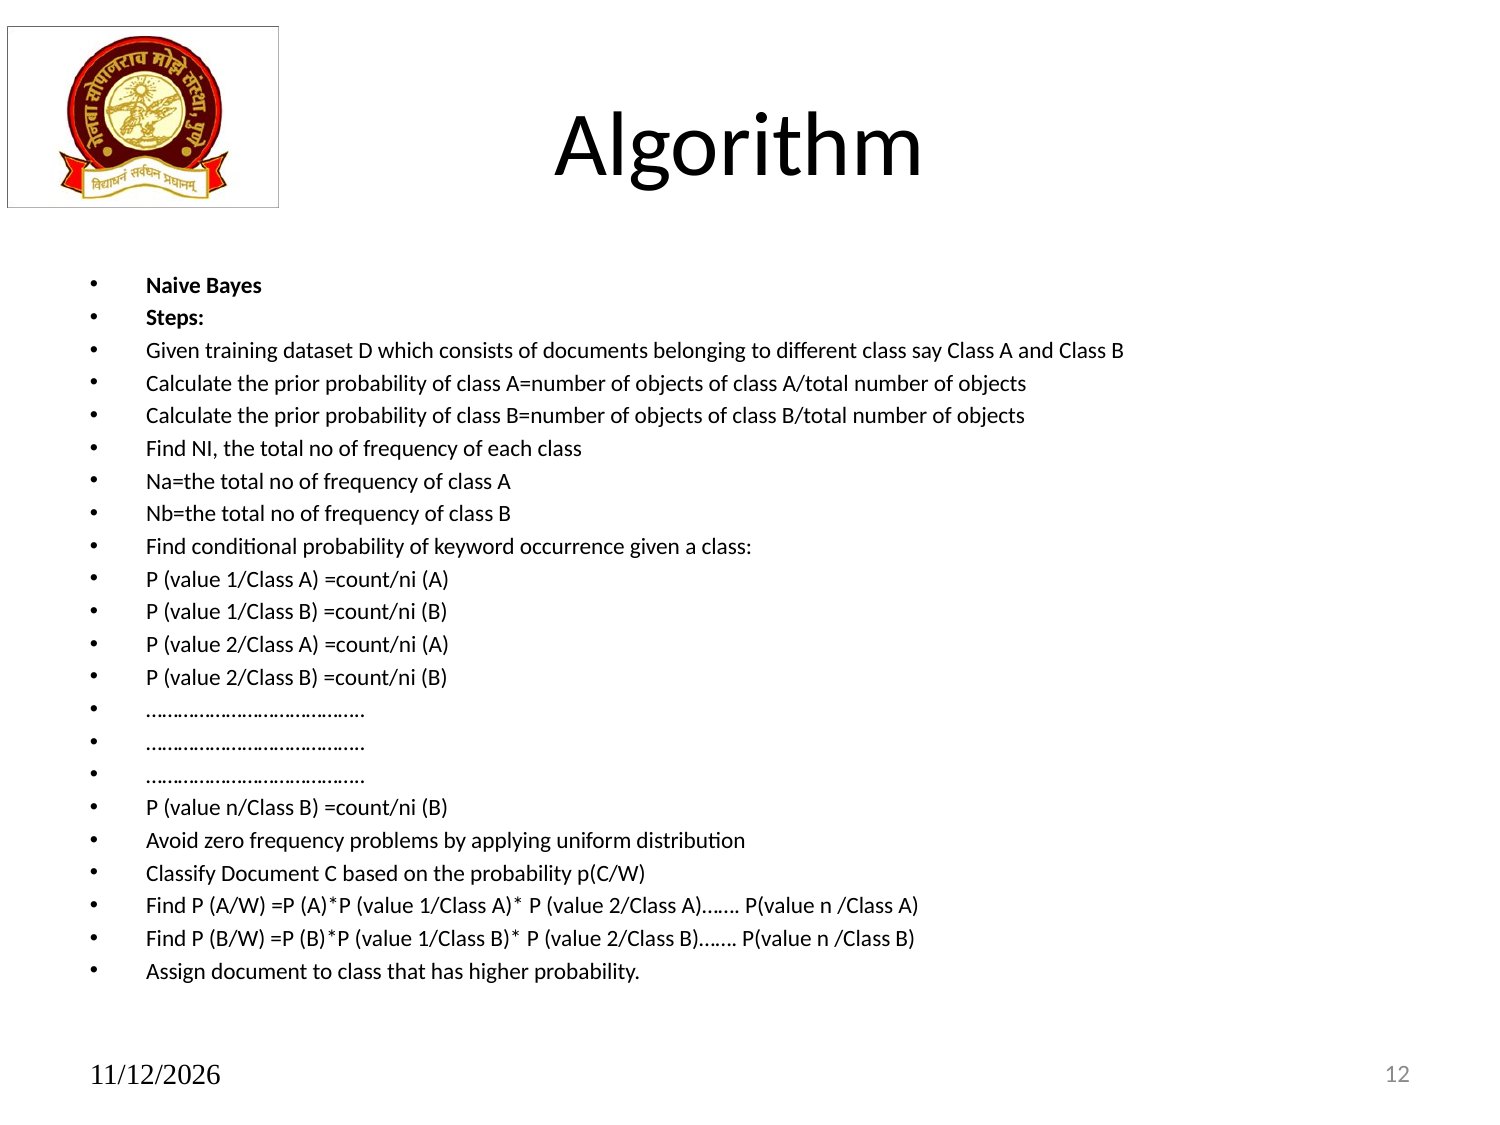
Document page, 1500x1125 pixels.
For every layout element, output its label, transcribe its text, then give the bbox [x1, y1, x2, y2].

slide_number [75, 1042, 425, 1103]
picture [7, 26, 279, 208]
text_box Algorithm [75, 45, 1425, 233]
slide_number 12 [1074, 1042, 1425, 1103]
text_box Naive Bayes Steps: Given training dataset D which consists of documents belonging to different class say Class A and Class B Calculate the prior probability of class A=number of objects of class A/total number of objects Calculate the prior probability of class B=number of objects of class B/total number of objects Find NI, the total no of frequency of each class Na=the total no of frequency of class A Nb=the total no of frequency of class B Find conditional probability of keyword occurrence given a class: P (value 1/Class A) =count/ni (A) P (value 1/Class B) =count/ni (B) P (value 2/Class A) =count/ni (A) P (value 2/Class B) =count/ni (B) ………………………………….. ………………………………….. ………………………………….. P (value n/Class B) =count/ni (B) Avoid zero frequency problems by applying uniform distribution Classify Document C based on the probability p(C/W) Find P (A/W) =P (A)*P (value 1/Class A)* P (value 2/Class A)……. P(value n /Class A) Find P (B/W) =P (B)*P (value 1/Class B)* P (value 2/Class B)……. P(value n /Class B) Assign document to class that has higher probability. [75, 262, 1425, 1005]
